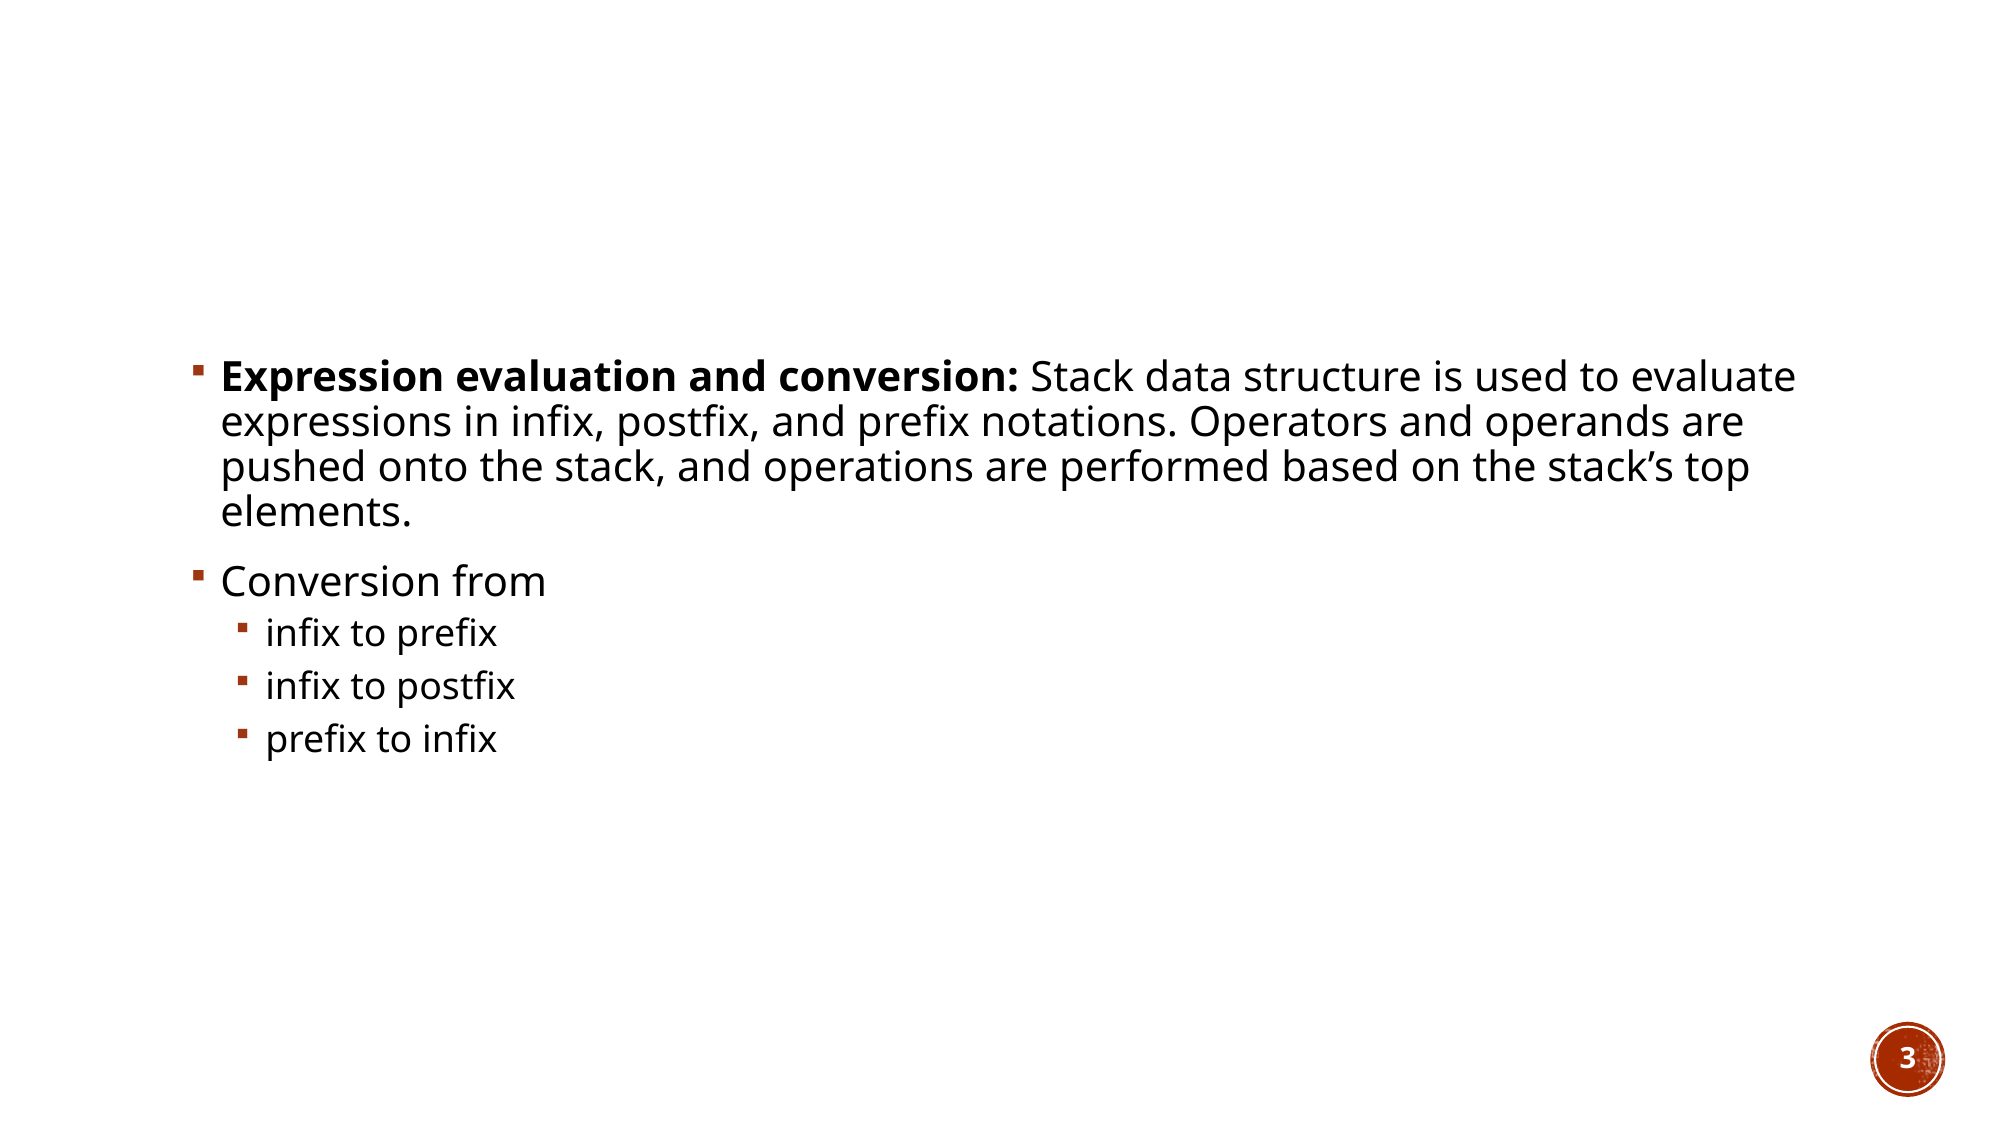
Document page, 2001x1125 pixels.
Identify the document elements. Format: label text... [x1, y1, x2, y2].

list Expression evaluation and conversion: Stack data structure is used to evaluate expressions in infix, postfix, and prefix notations. Operators and operands are pushed onto the stack, and operations are performed based on the stack’s top elements. Conversion from infix to prefix infix to postfix prefix to infix [175, 348, 1826, 1013]
slide_number 3 [1855, 1028, 1961, 1089]
